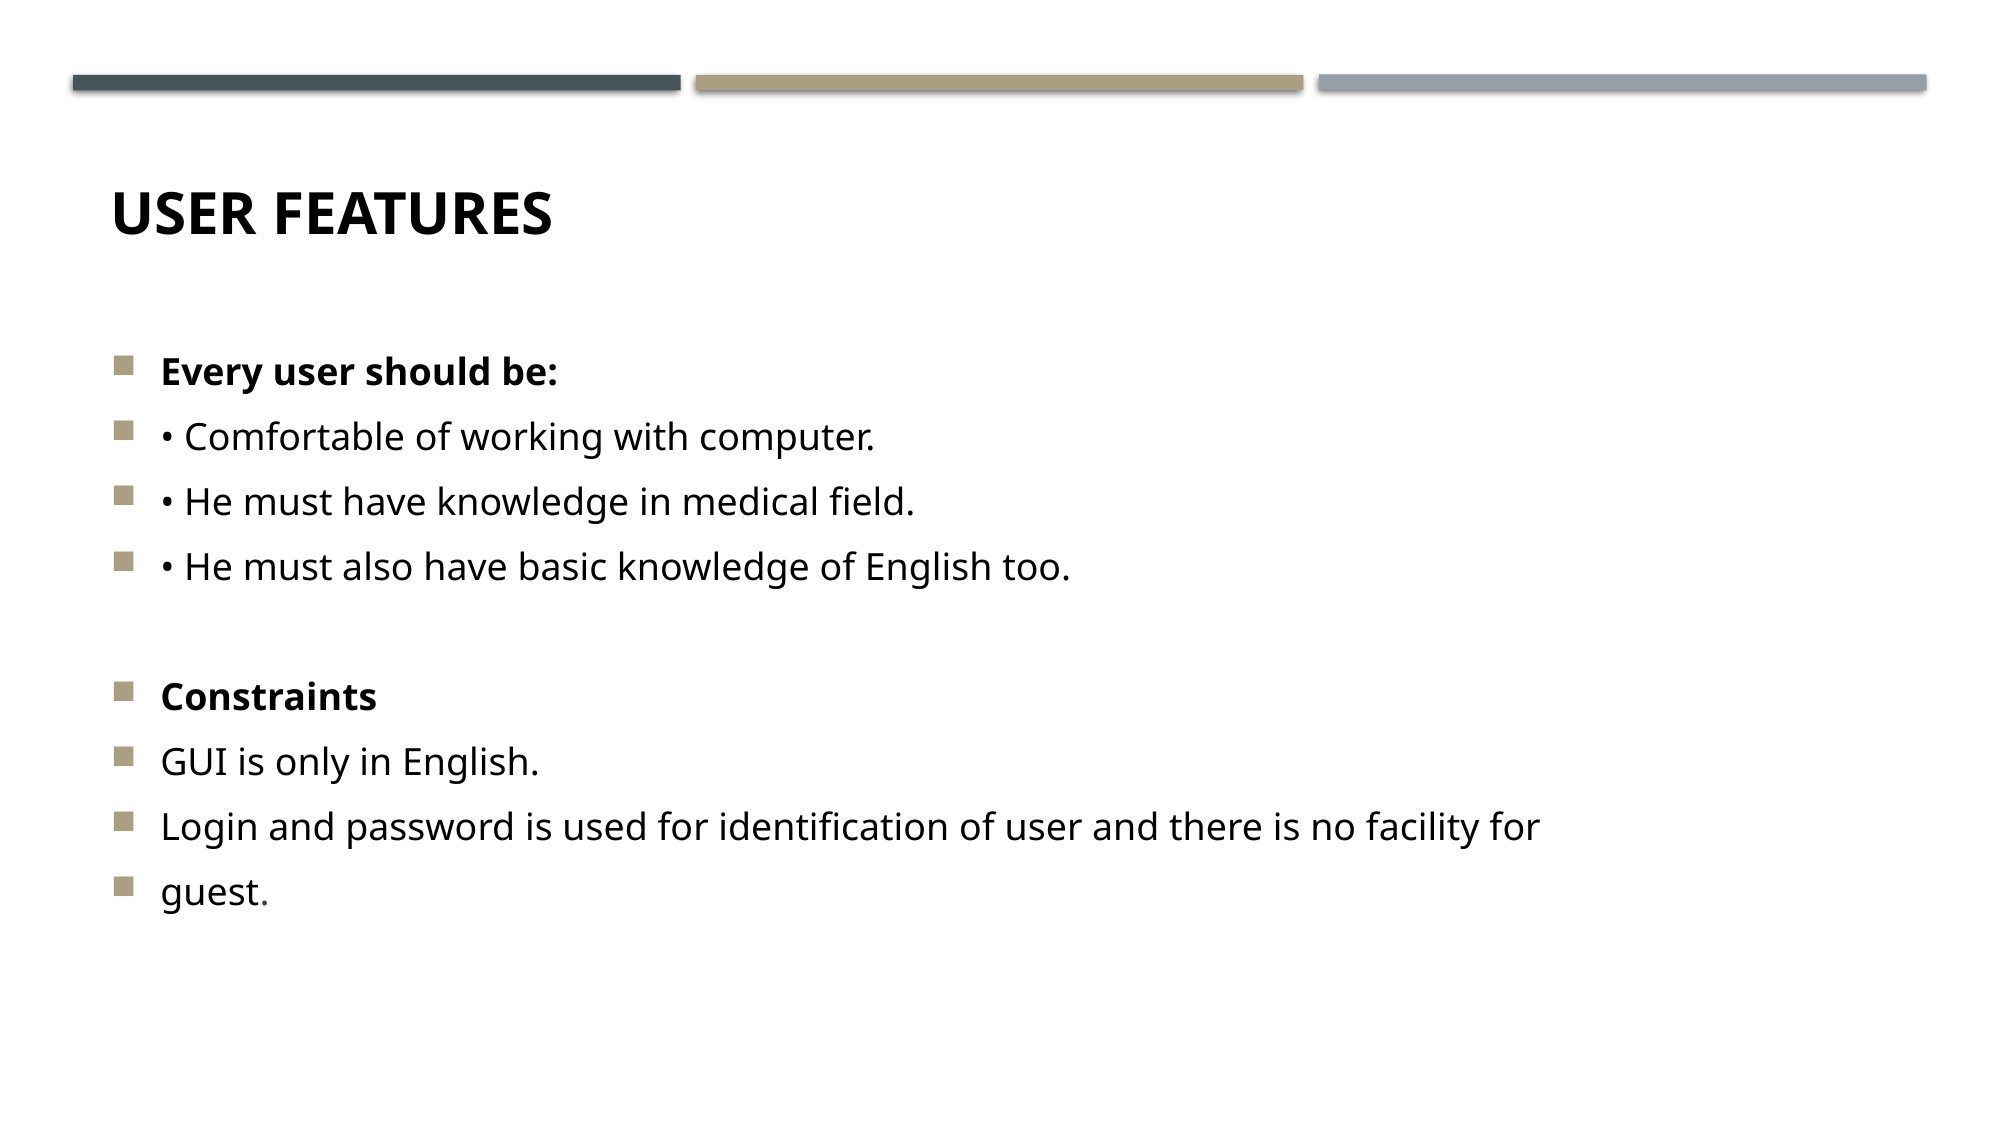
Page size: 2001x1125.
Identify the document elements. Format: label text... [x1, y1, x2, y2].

list Every user should be: • Comfortable of working with computer. • He must have knowledge in medical field. • He must also have basic knowledge of English too. Constraints GUI is only in English. Login and password is used for identification of user and there is no facility for guest. [95, 340, 1905, 981]
title User features [95, 58, 1905, 254]
